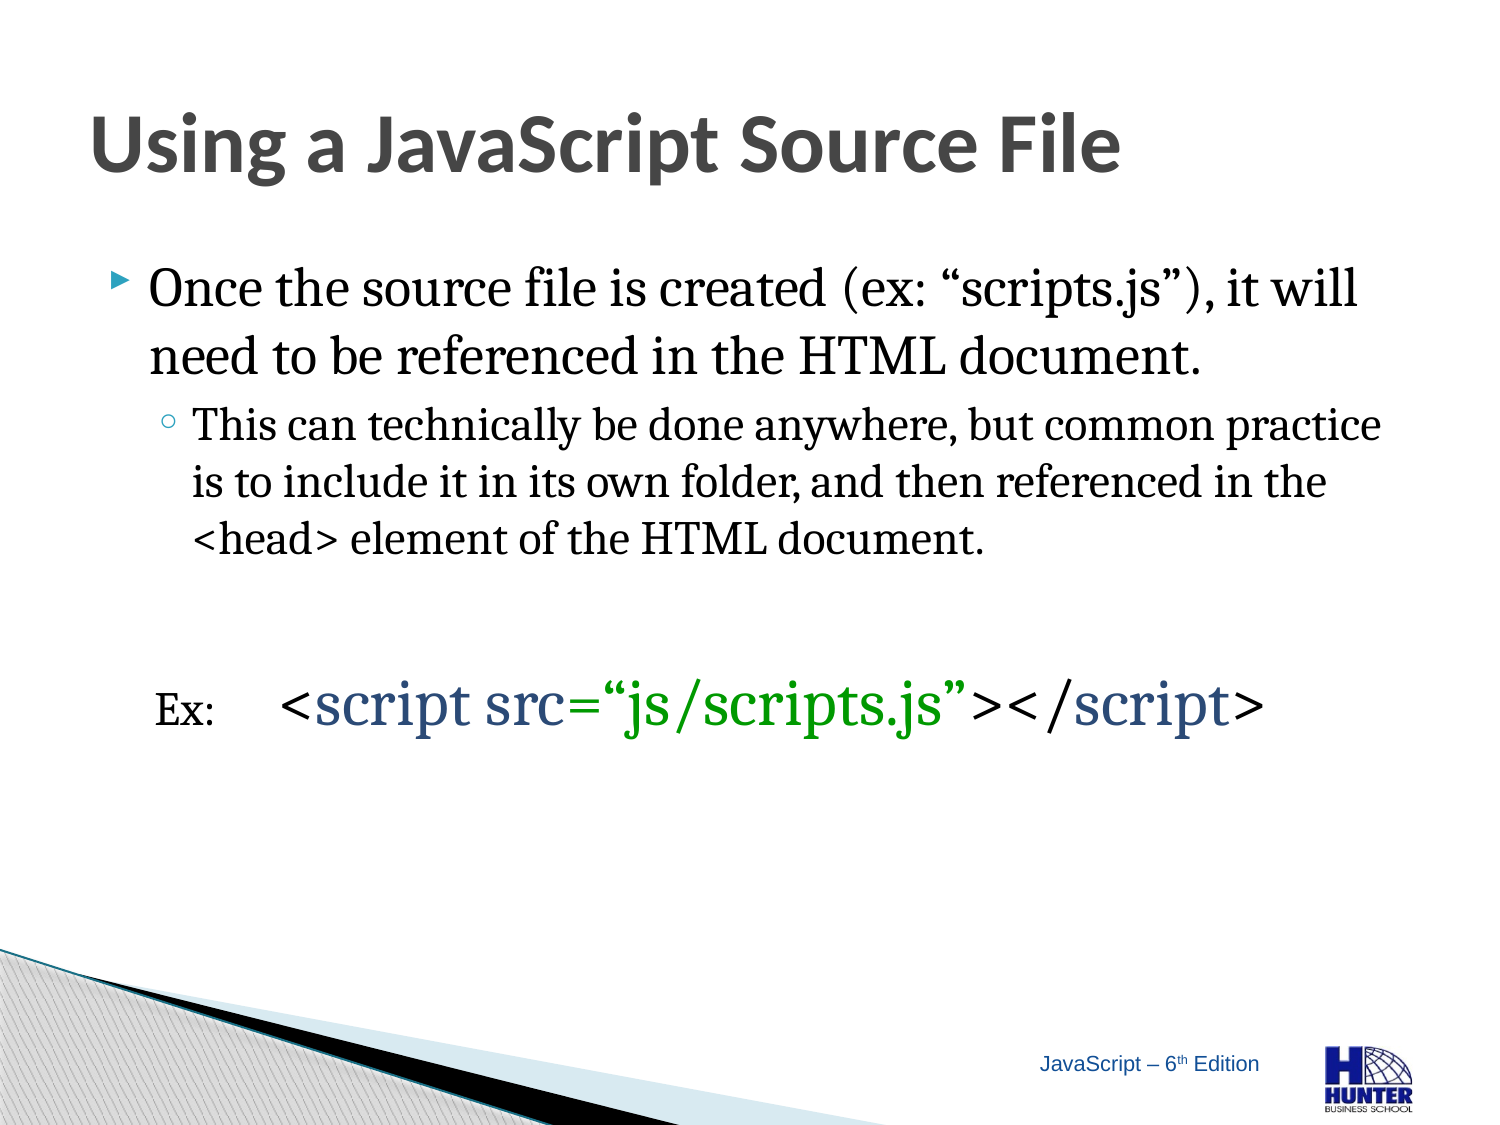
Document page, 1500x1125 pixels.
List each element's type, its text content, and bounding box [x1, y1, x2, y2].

title Using a JavaScript Source File [75, 45, 1425, 233]
list Once the source file is created (ex: “scripts.js”), it will need to be referenced in the HTML document. This can technically be done anywhere, but common practice is to include it in its own folder, and then referenced in the <head> element of the HTML document. Ex: <script src=“js/scripts.js”></script> [74, 242, 1426, 986]
picture [1325, 1046, 1413, 1113]
